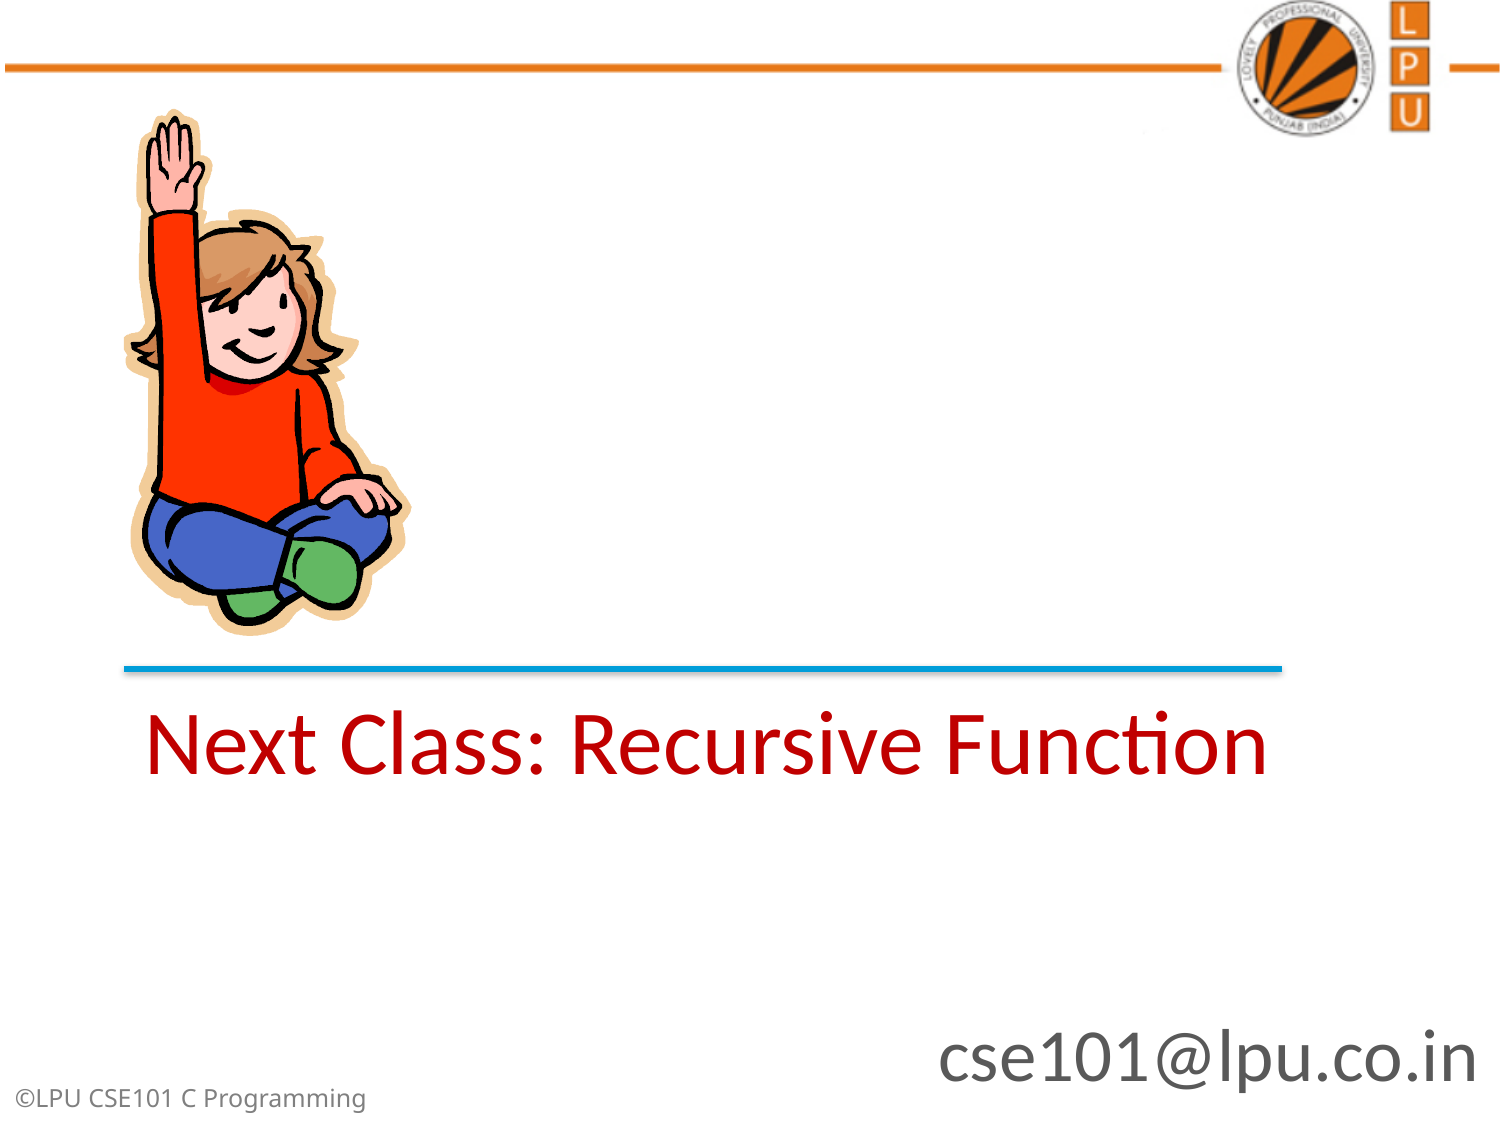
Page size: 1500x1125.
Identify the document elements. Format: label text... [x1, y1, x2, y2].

title Next Class: Recursive Function [112, 675, 1287, 938]
picture [5, 0, 1500, 155]
